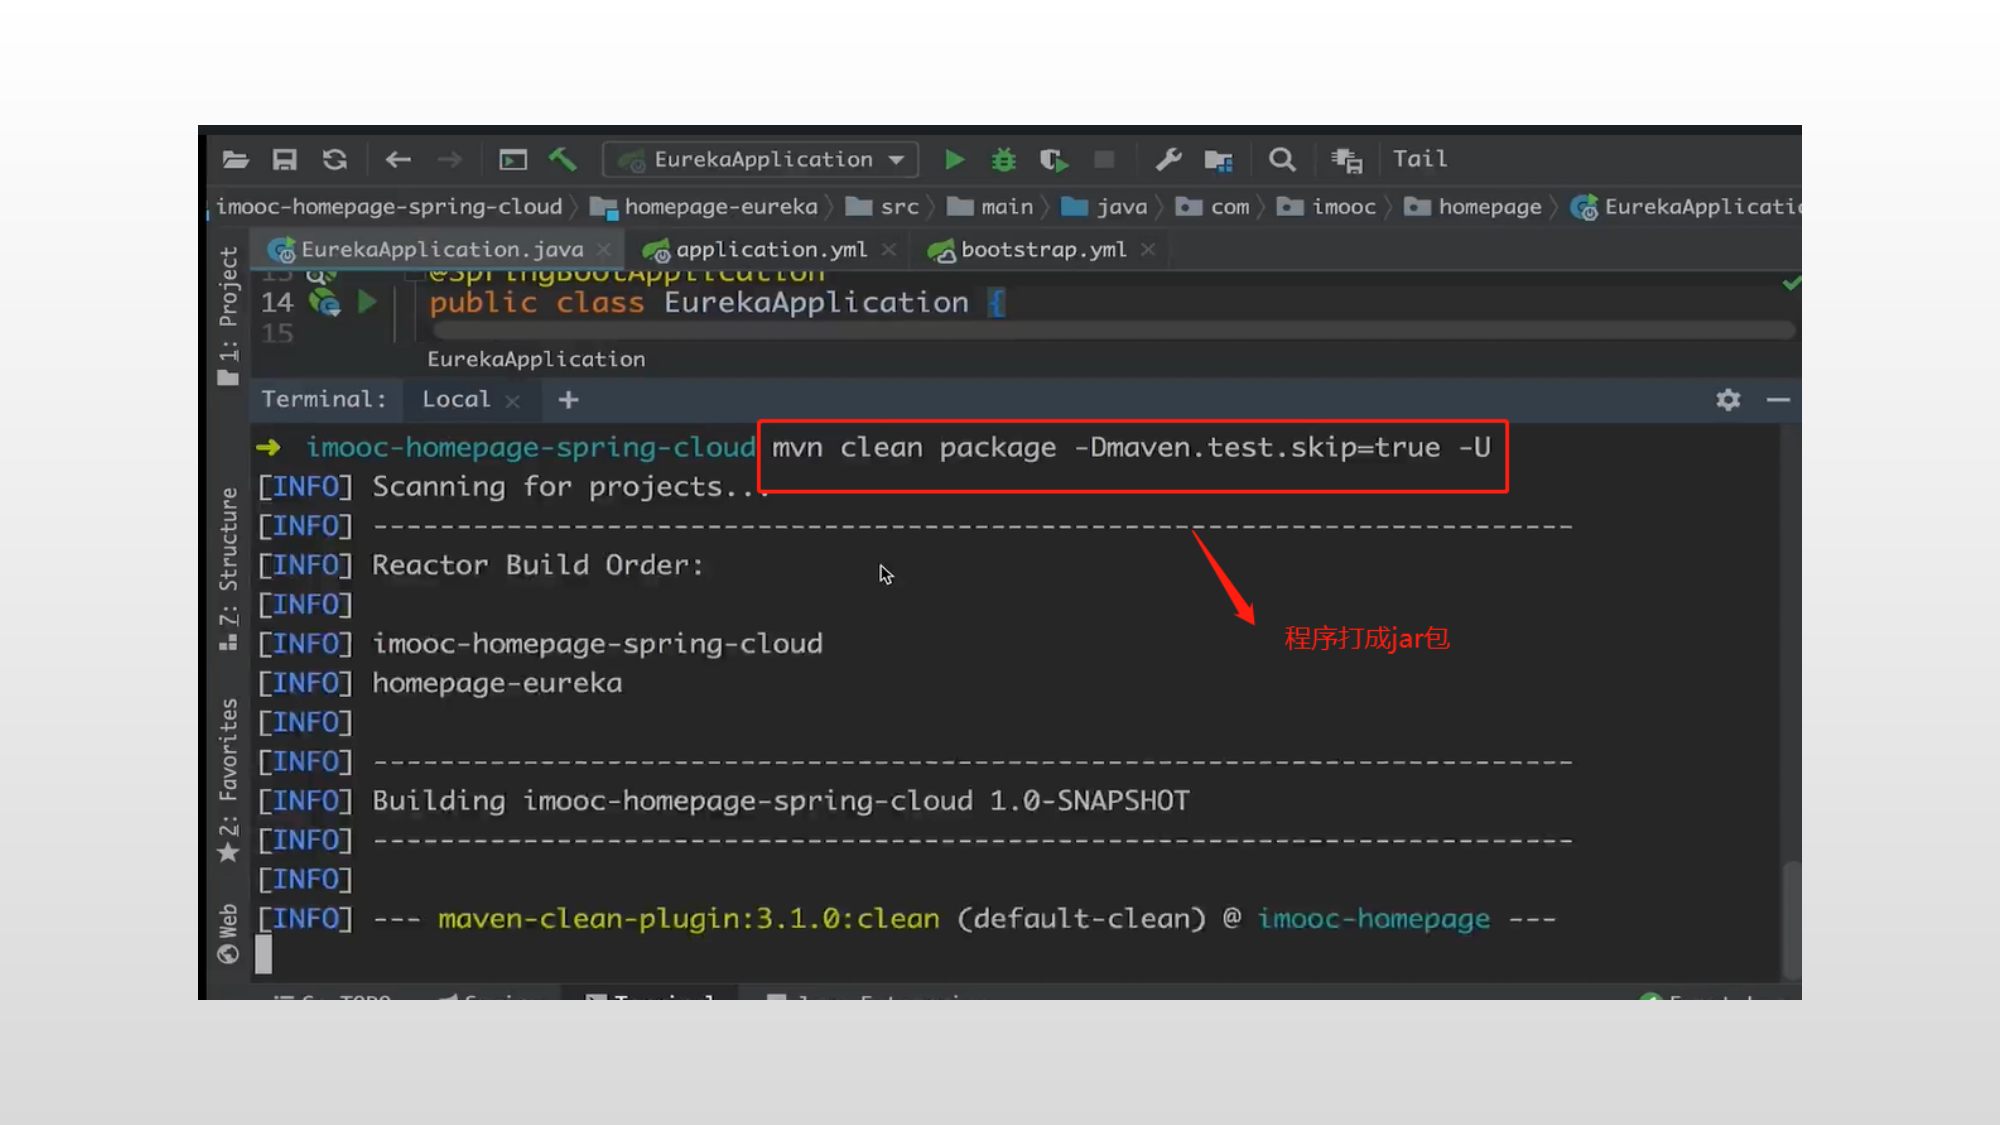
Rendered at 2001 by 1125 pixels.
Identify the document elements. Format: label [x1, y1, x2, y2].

picture [198, 125, 1802, 1000]
